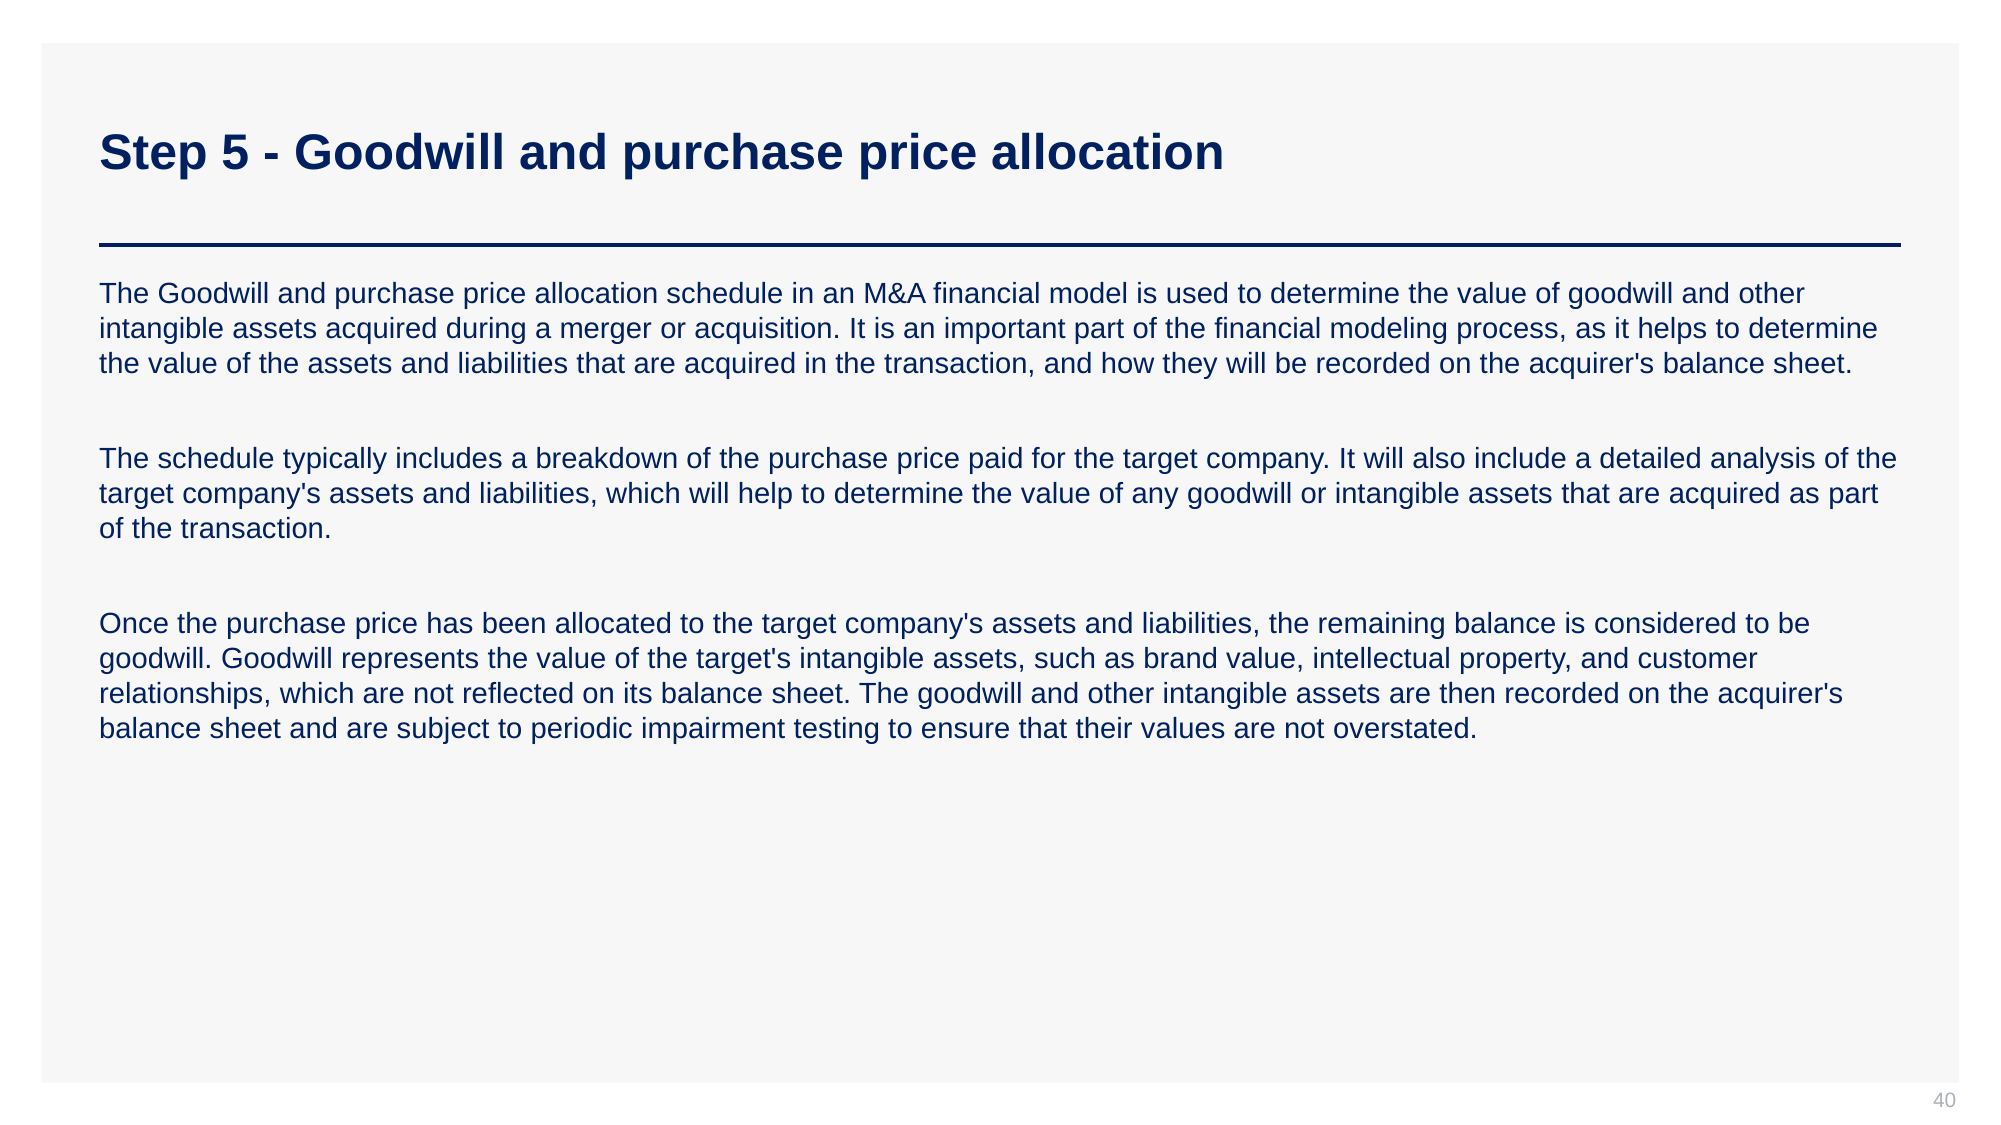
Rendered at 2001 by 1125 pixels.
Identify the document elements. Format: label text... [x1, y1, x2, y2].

text_box The Goodwill and purchase price allocation schedule in an M&A financial model is used to determine the value of goodwill and other intangible assets acquired during a merger or acquisition. It is an important part of the financial modeling process, as it helps to determine the value of the assets and liabilities that are acquired in the transaction, and how they will be recorded on the acquirer's balance sheet. The schedule typically includes a breakdown of the purchase price paid for the target company. It will also include a detailed analysis of the target company's assets and liabilities, which will help to determine the value of any goodwill or intangible assets that are acquired as part of the transaction. Once the purchase price has been allocated to the target company's assets and liabilities, the remaining balance is considered to be goodwill. Goodwill represents the value of the target's intangible assets, such as brand value, intellectual property, and customer relationships, which are not reflected on its balance sheet. The goodwill and other intangible assets are then recorded on the acquirer's balance sheet and are subject to periodic impairment testing to ensure that their values are not overstated. [84, 267, 1916, 752]
slide_number 40 [1506, 1088, 1957, 1119]
title Step 5 - Goodwill and purchase price allocation [84, 59, 1901, 239]
